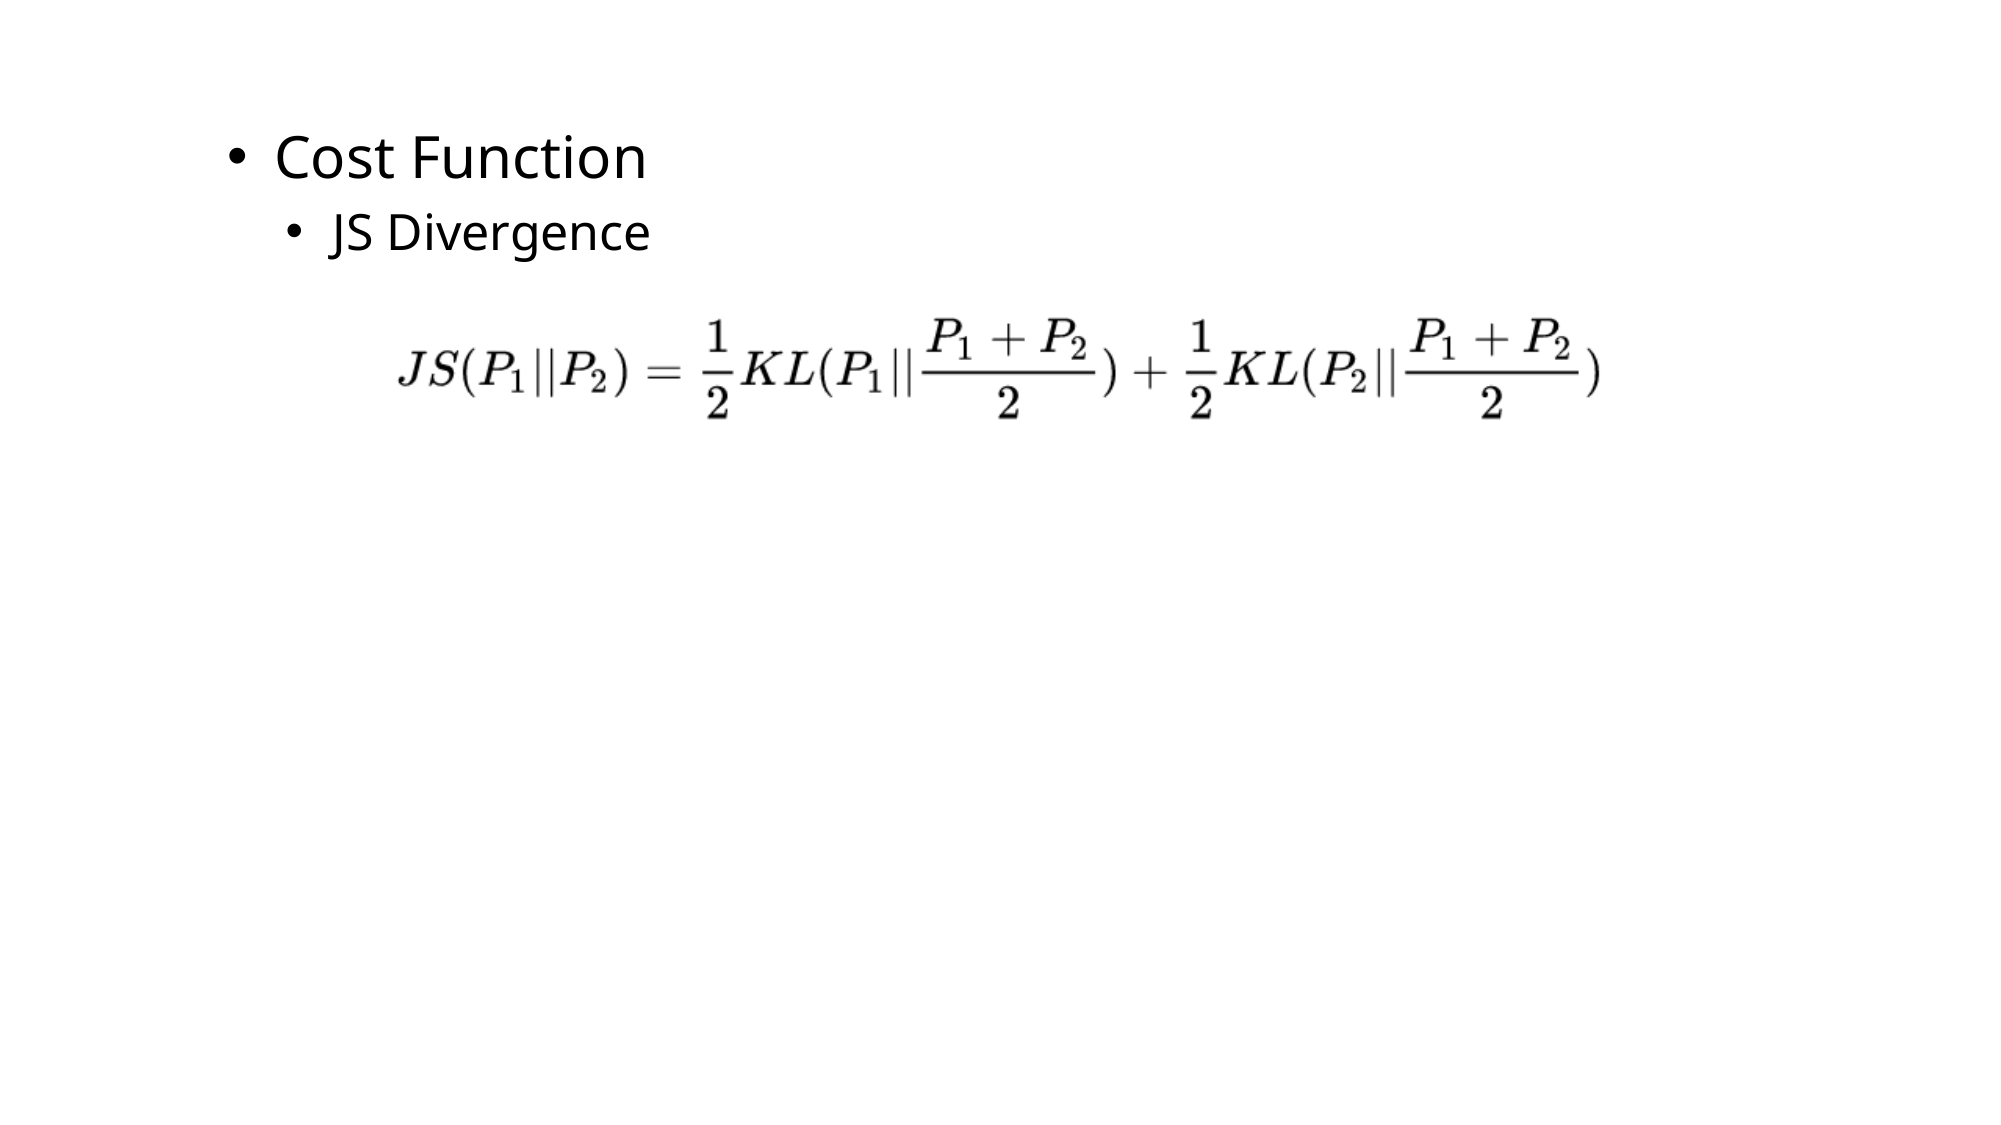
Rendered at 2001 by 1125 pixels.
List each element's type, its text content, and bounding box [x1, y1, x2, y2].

picture [396, 302, 1618, 443]
text_box JS Divergence [270, 132, 668, 268]
text_box Cost Function [212, 42, 663, 198]
